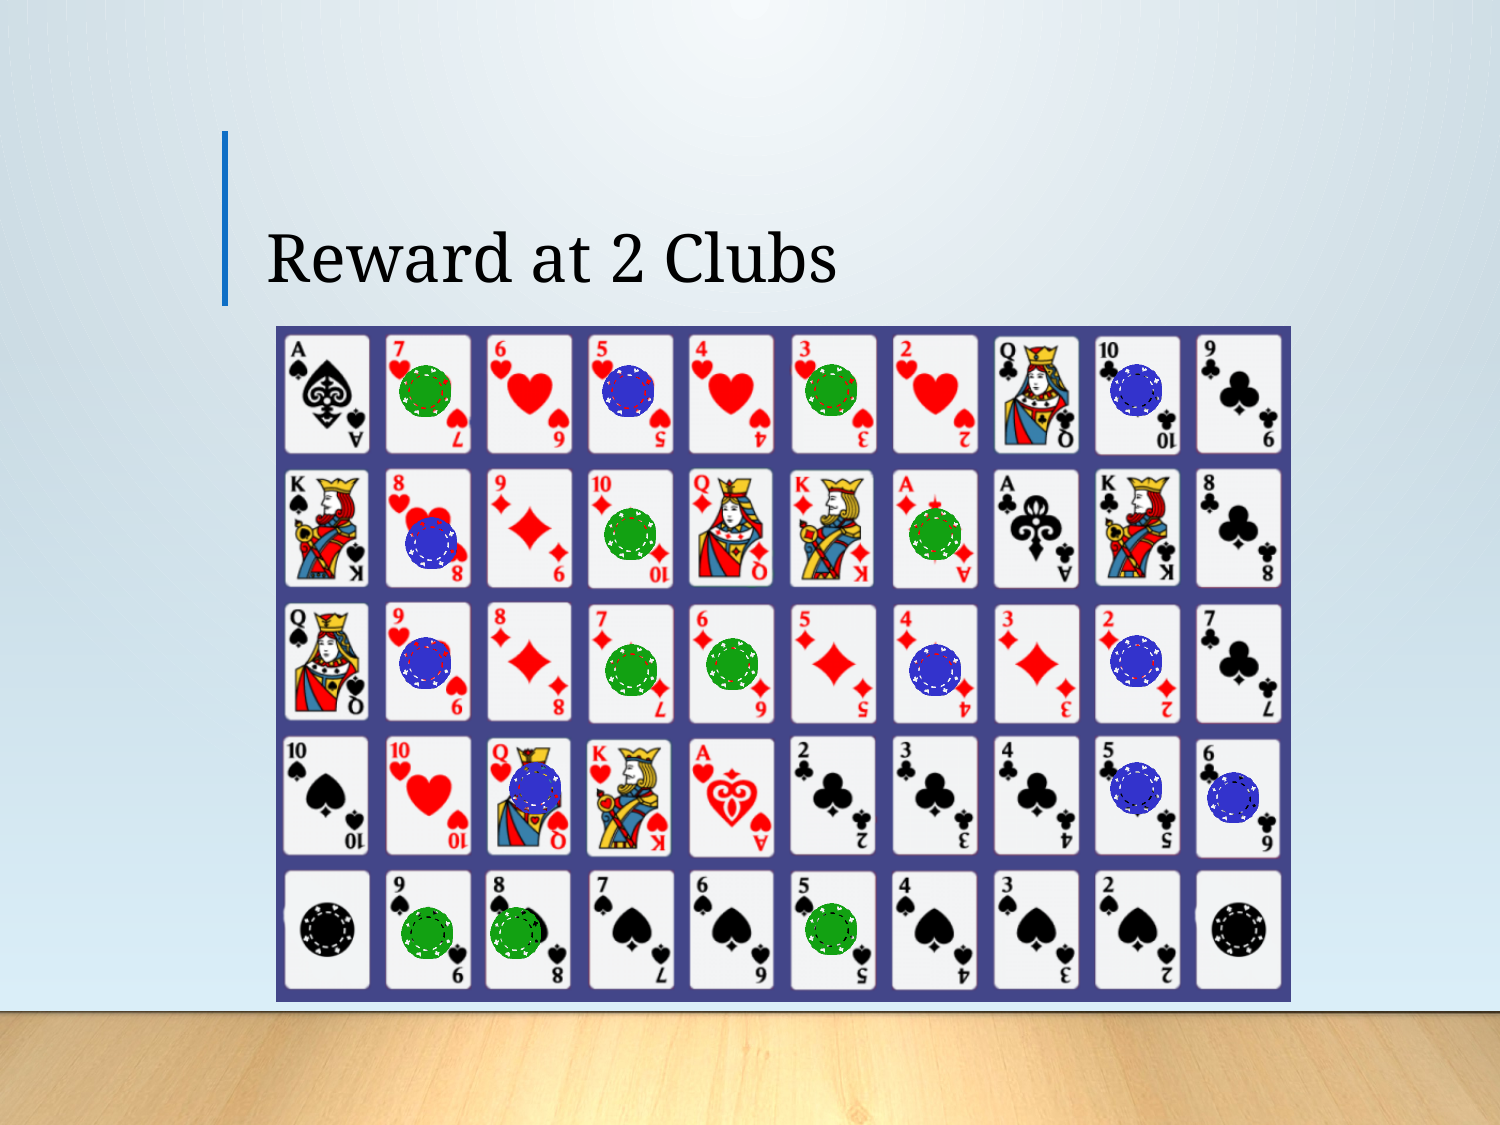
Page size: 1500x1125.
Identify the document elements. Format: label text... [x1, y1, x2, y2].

picture [706, 638, 758, 690]
picture [602, 365, 654, 417]
picture [604, 508, 656, 560]
picture [1109, 762, 1162, 815]
title Reward at 2 Clubs [251, 131, 1315, 305]
picture [401, 907, 453, 959]
picture [489, 907, 542, 959]
picture [399, 637, 452, 689]
picture [1207, 771, 1259, 824]
picture [1109, 635, 1162, 687]
picture [0, 1011, 1500, 1125]
picture [805, 903, 857, 955]
picture [909, 644, 961, 696]
picture [509, 762, 561, 815]
picture [604, 644, 657, 696]
picture [405, 517, 457, 569]
picture [909, 508, 961, 560]
picture [399, 365, 452, 417]
picture [805, 363, 857, 416]
picture [1109, 363, 1162, 416]
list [275, 325, 1291, 1002]
